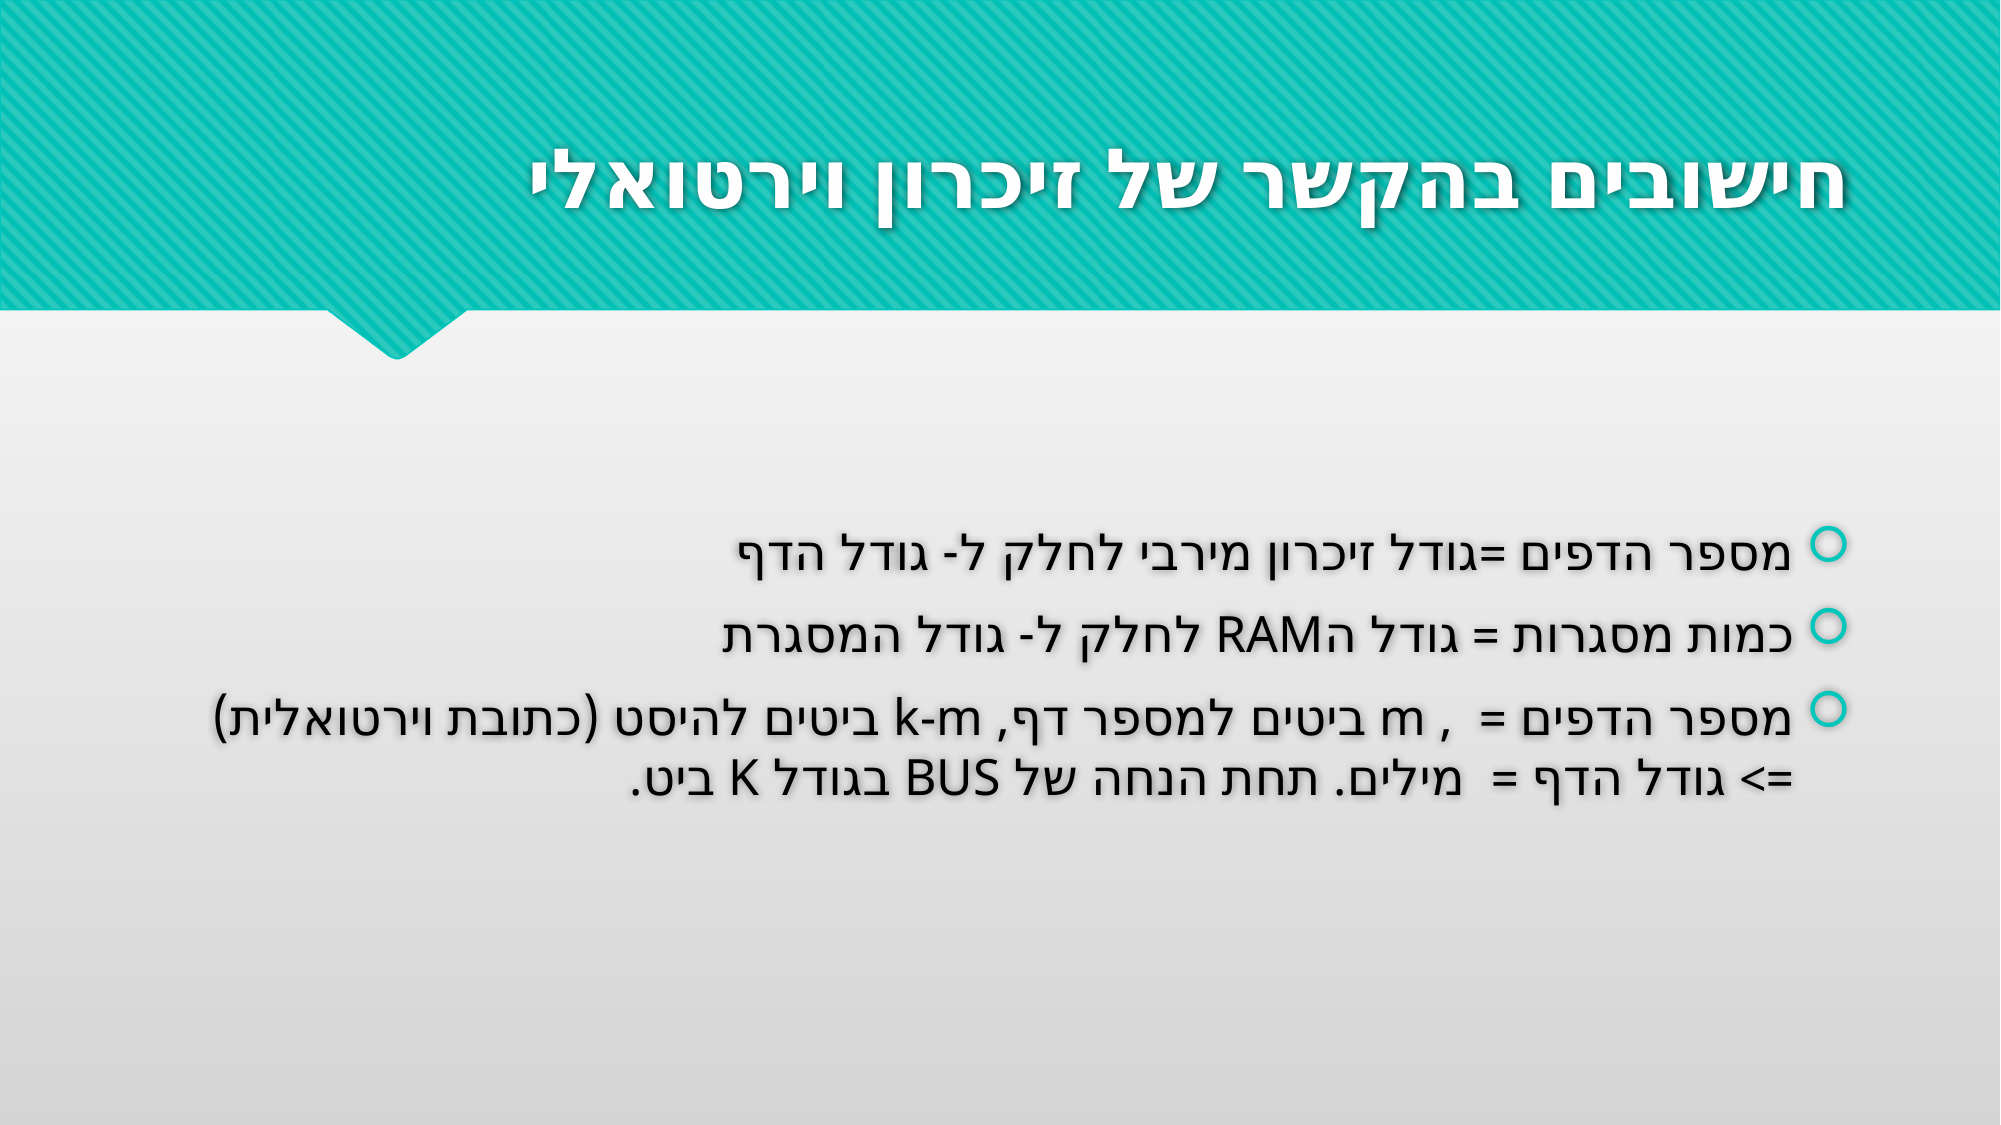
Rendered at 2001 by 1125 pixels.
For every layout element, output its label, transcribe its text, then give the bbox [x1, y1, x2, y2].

title חישובים בהקשר של זיכרון וירטואלי [132, 73, 1868, 233]
